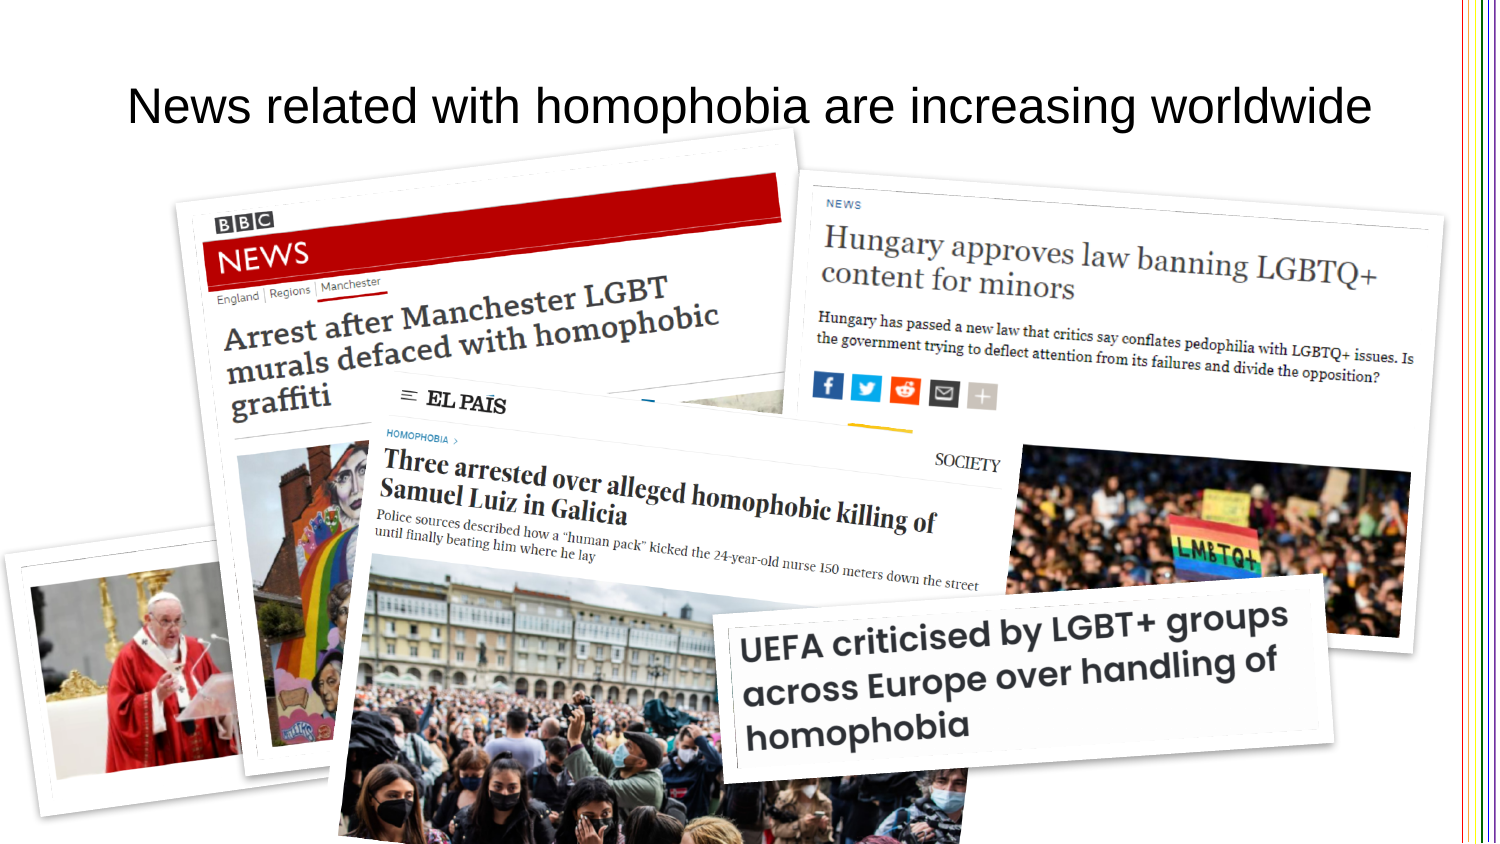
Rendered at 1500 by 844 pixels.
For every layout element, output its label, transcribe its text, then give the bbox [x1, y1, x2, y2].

picture [22, 145, 1428, 844]
title News related with homophobia are increasing worldwide [51, 14, 1449, 193]
